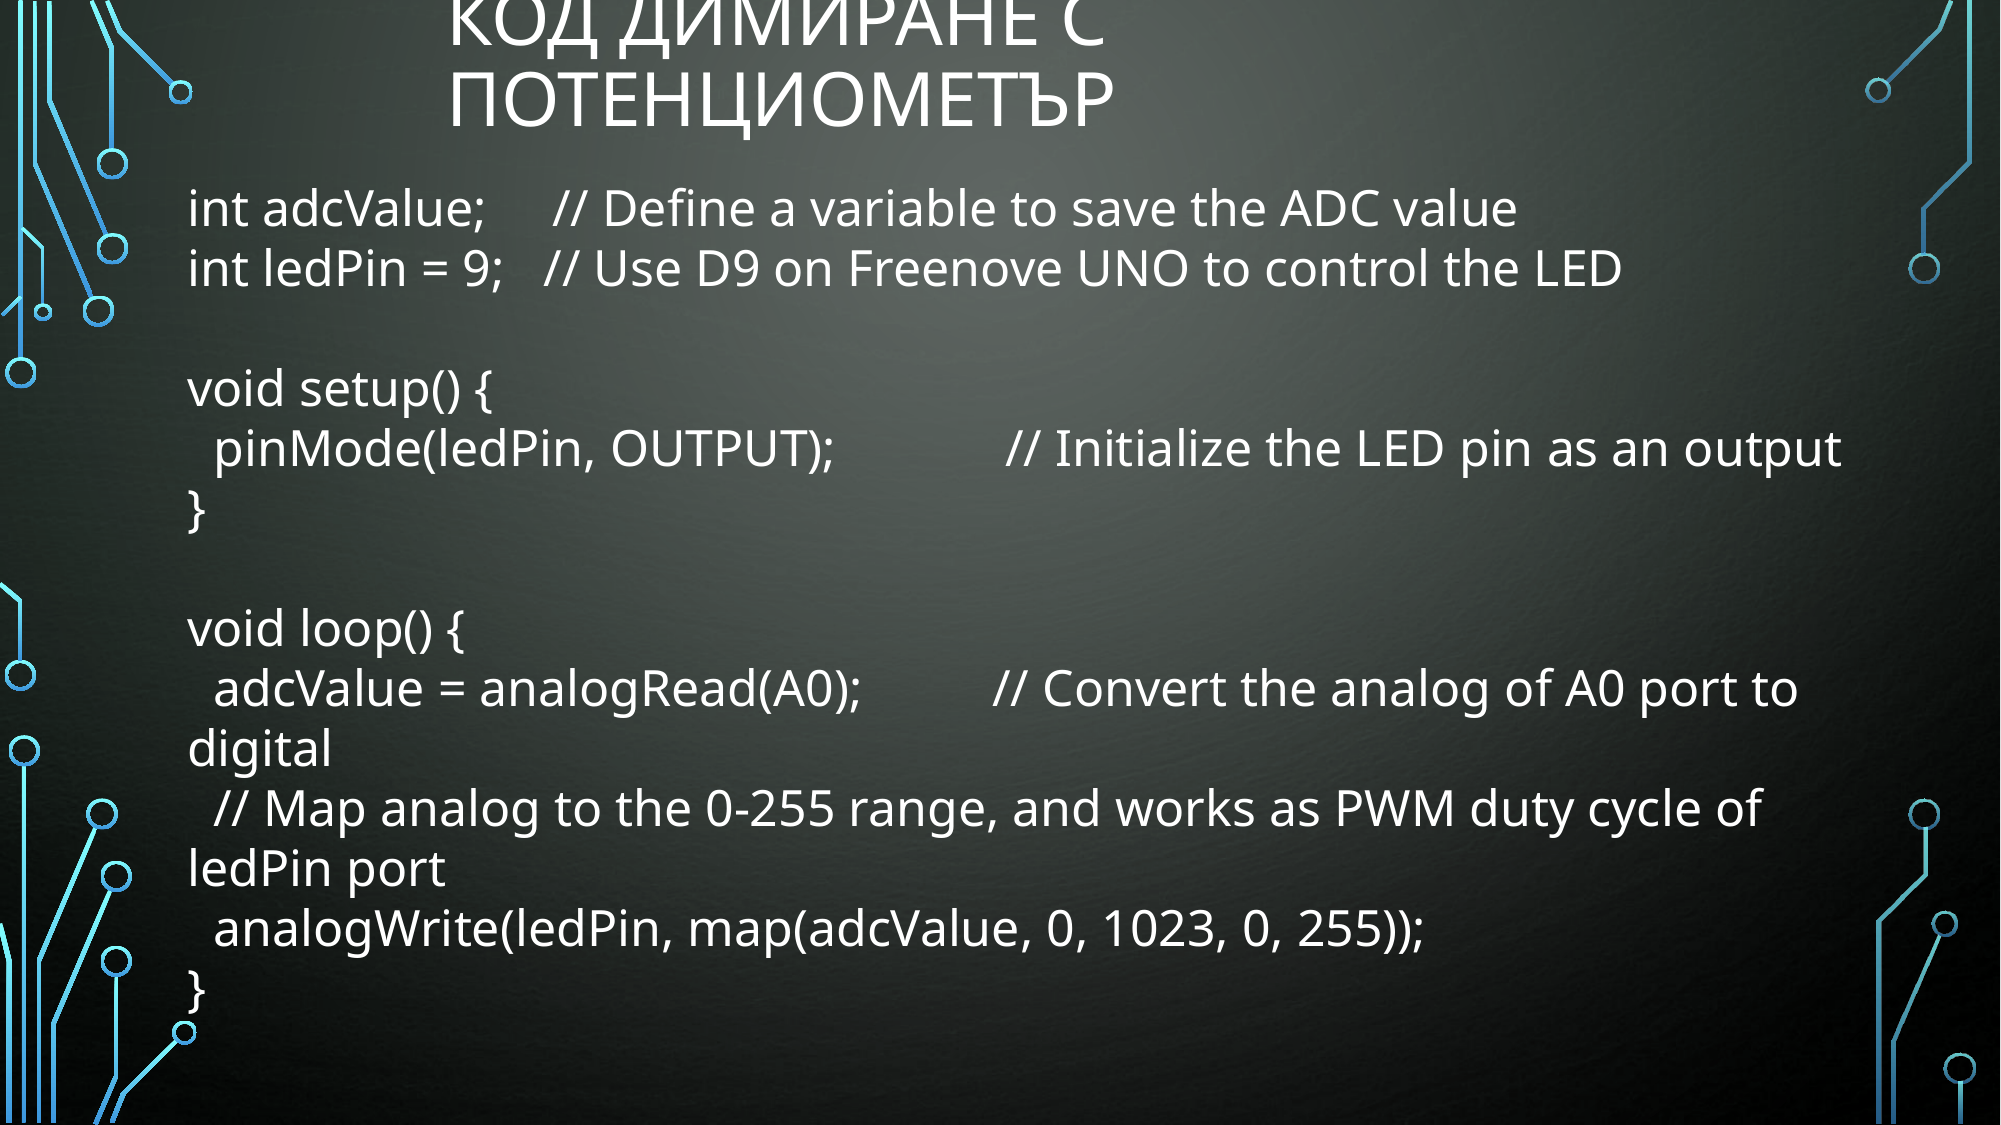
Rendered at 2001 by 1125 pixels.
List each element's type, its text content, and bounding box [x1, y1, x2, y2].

text_box int adcValue; // Define a variable to save the ADC value int ledPin = 9; // Use D9 on Freenove UNO to control the LED void setup() { pinMode(ledPin, OUTPUT); // Initialize the LED pin as an output } void loop() { adcValue = analogRead(A0); // Convert the analog of A0 port to digital // Map analog to the 0-255 range, and works as PWM duty cycle of ledPin port analogWrite(ledPin, map(adcValue, 0, 1023, 0, 255)); } [172, 169, 1875, 1024]
text_box КОД ДИМИРАНЕ с потенциометър [431, 0, 1781, 151]
